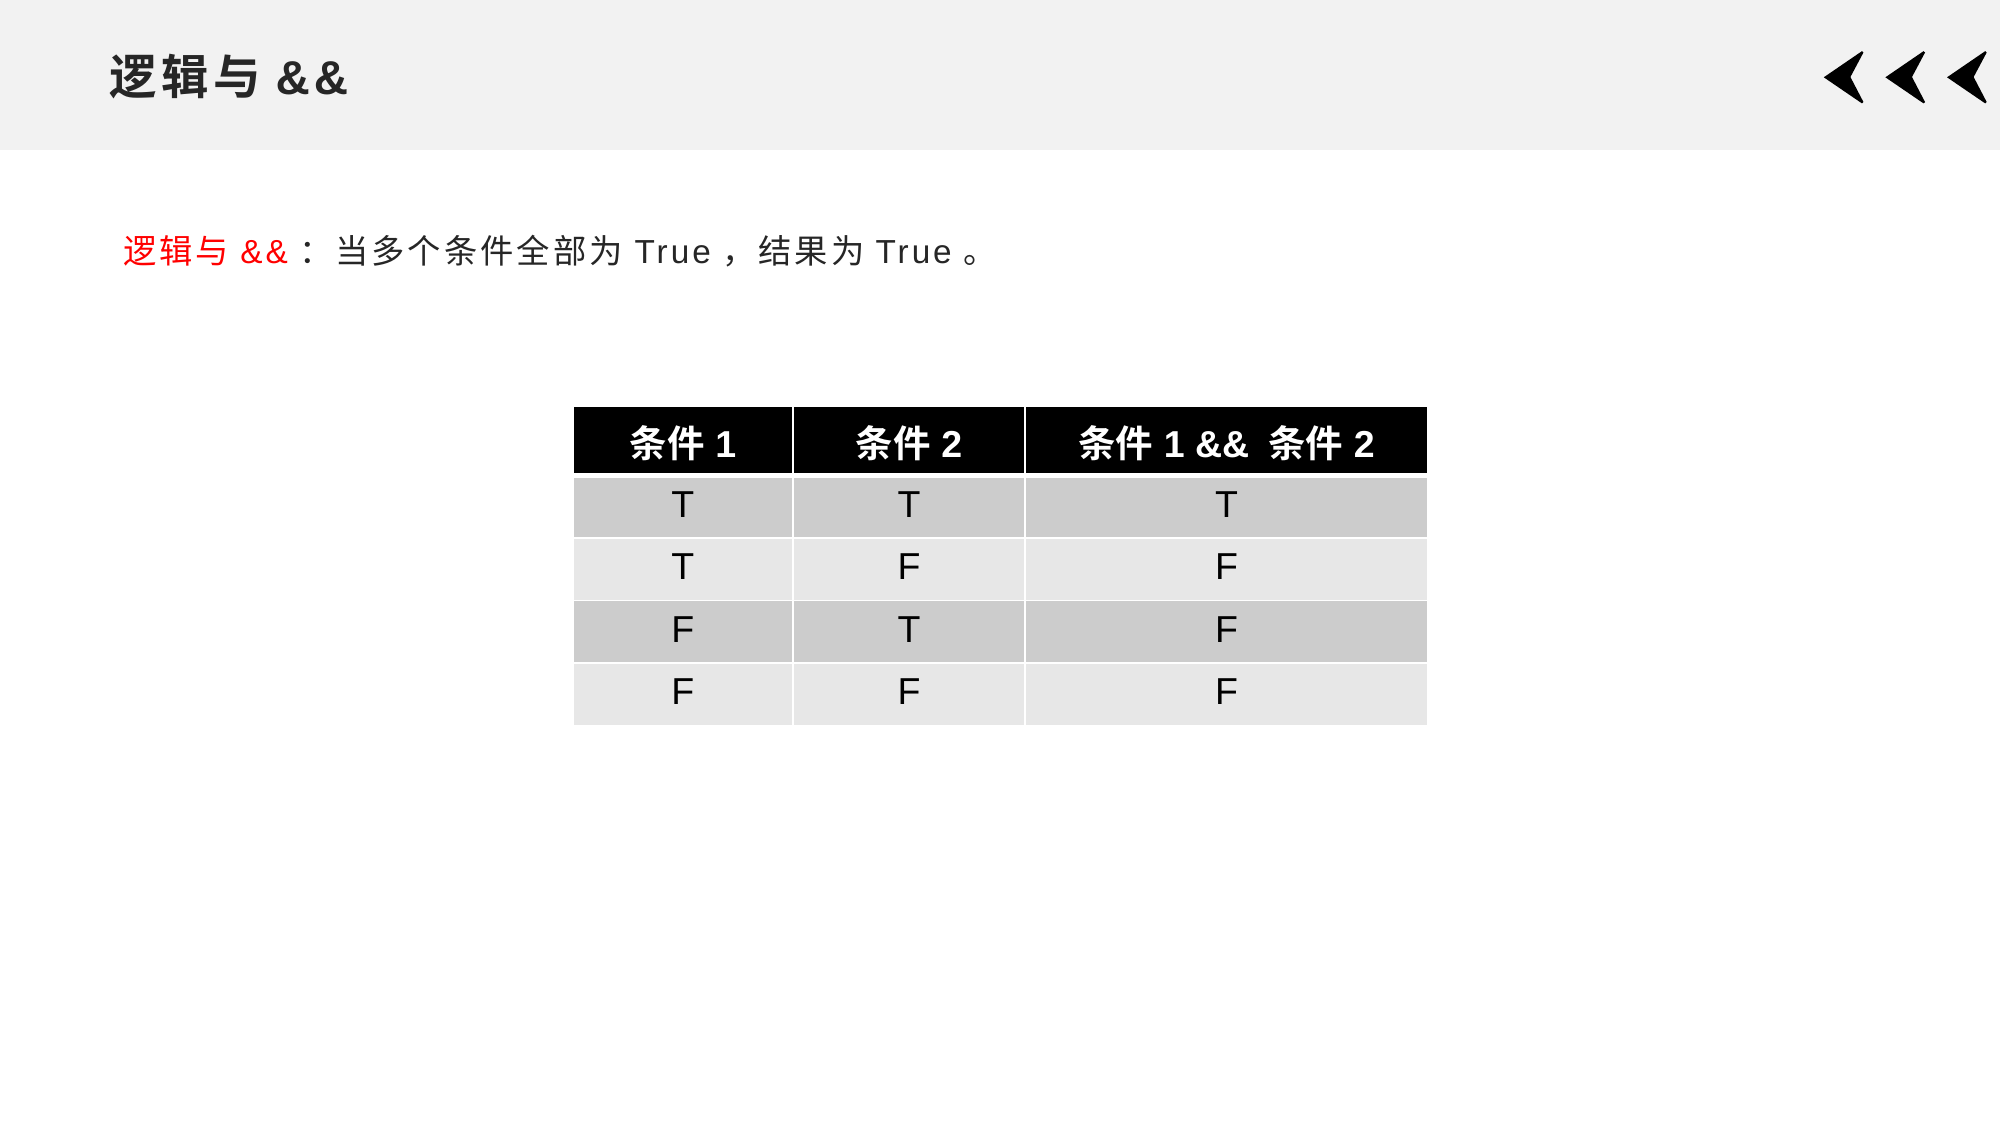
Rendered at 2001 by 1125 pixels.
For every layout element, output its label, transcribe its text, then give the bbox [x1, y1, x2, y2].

table_cell F [1026, 664, 1427, 725]
table_header 条件1 && 条件2 [1026, 407, 1427, 473]
table_cell T [1026, 478, 1427, 537]
table_cell F [574, 664, 792, 725]
table_cell F [794, 539, 1024, 600]
table_header 条件1 [574, 407, 792, 473]
table_header 条件2 [794, 407, 1024, 473]
list 逻辑与&&：当多个条件全部为True，结果为True。 [108, 210, 1037, 302]
table_cell T [794, 478, 1024, 537]
table_cell T [574, 478, 792, 537]
table_cell F [1026, 539, 1427, 600]
table_cell F [794, 664, 1024, 725]
table_cell F [574, 601, 792, 662]
table_cell T [574, 539, 792, 600]
table_cell F [1026, 601, 1427, 662]
table_cell T [794, 601, 1024, 662]
title 逻辑与&& [95, 38, 1906, 112]
